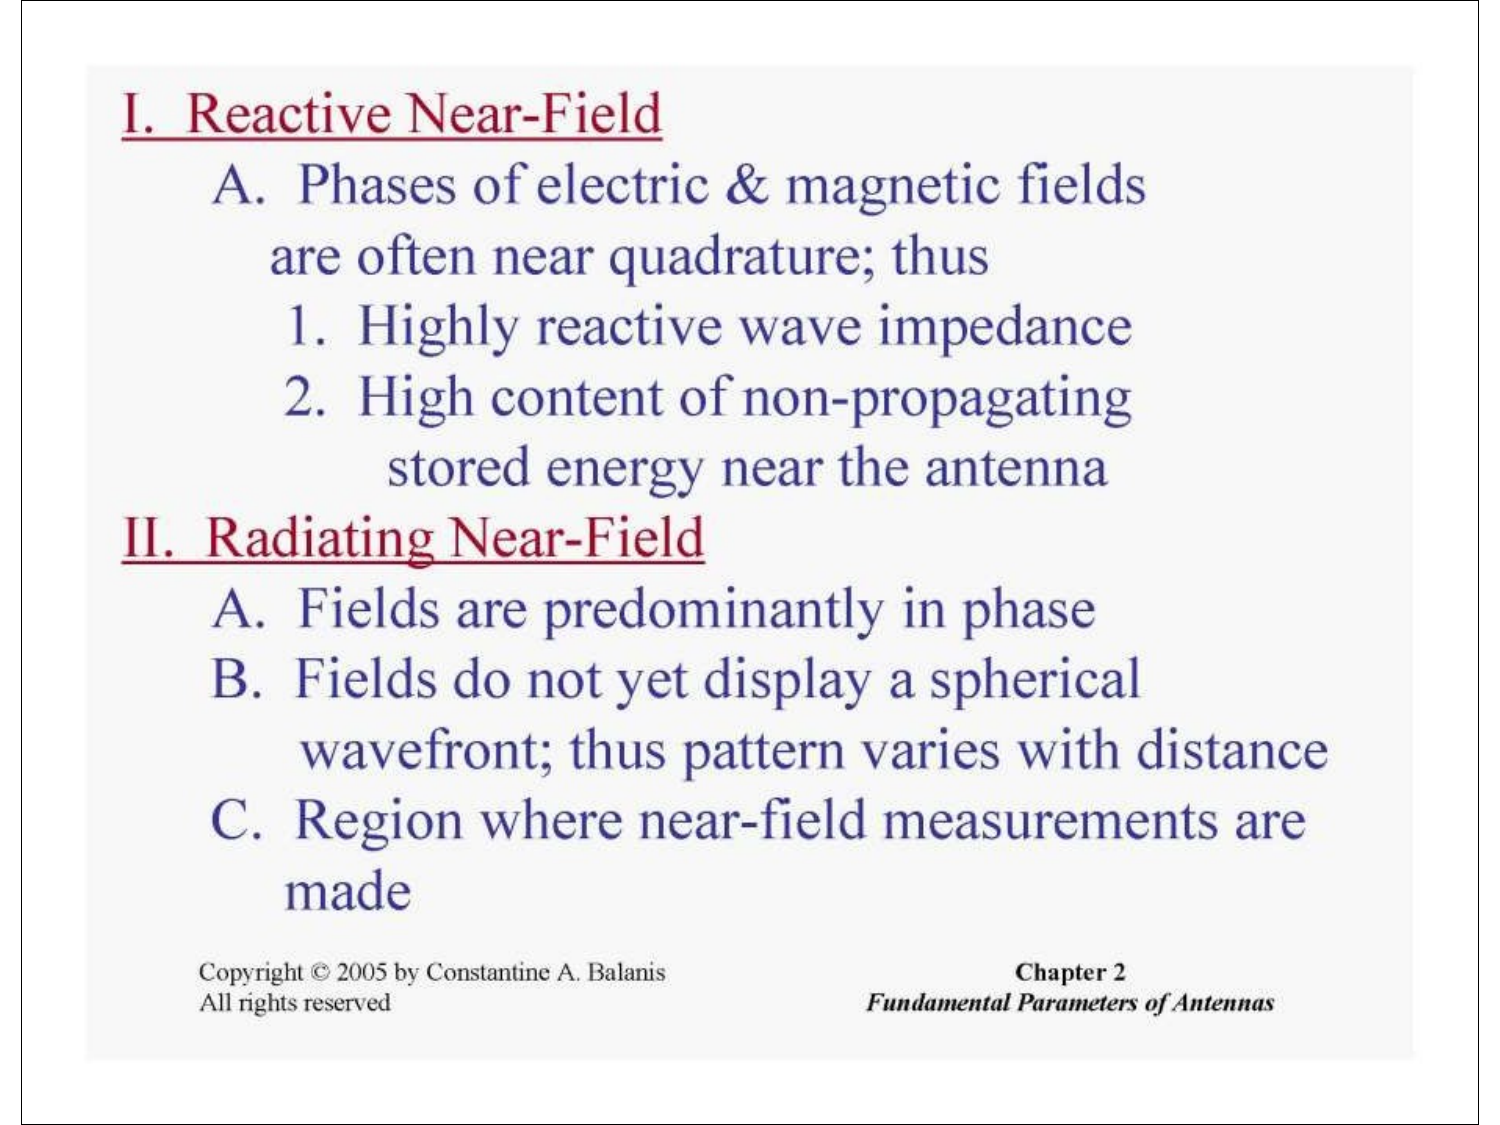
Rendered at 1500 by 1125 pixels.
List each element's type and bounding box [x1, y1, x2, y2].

text_box [21, 0, 1479, 1125]
